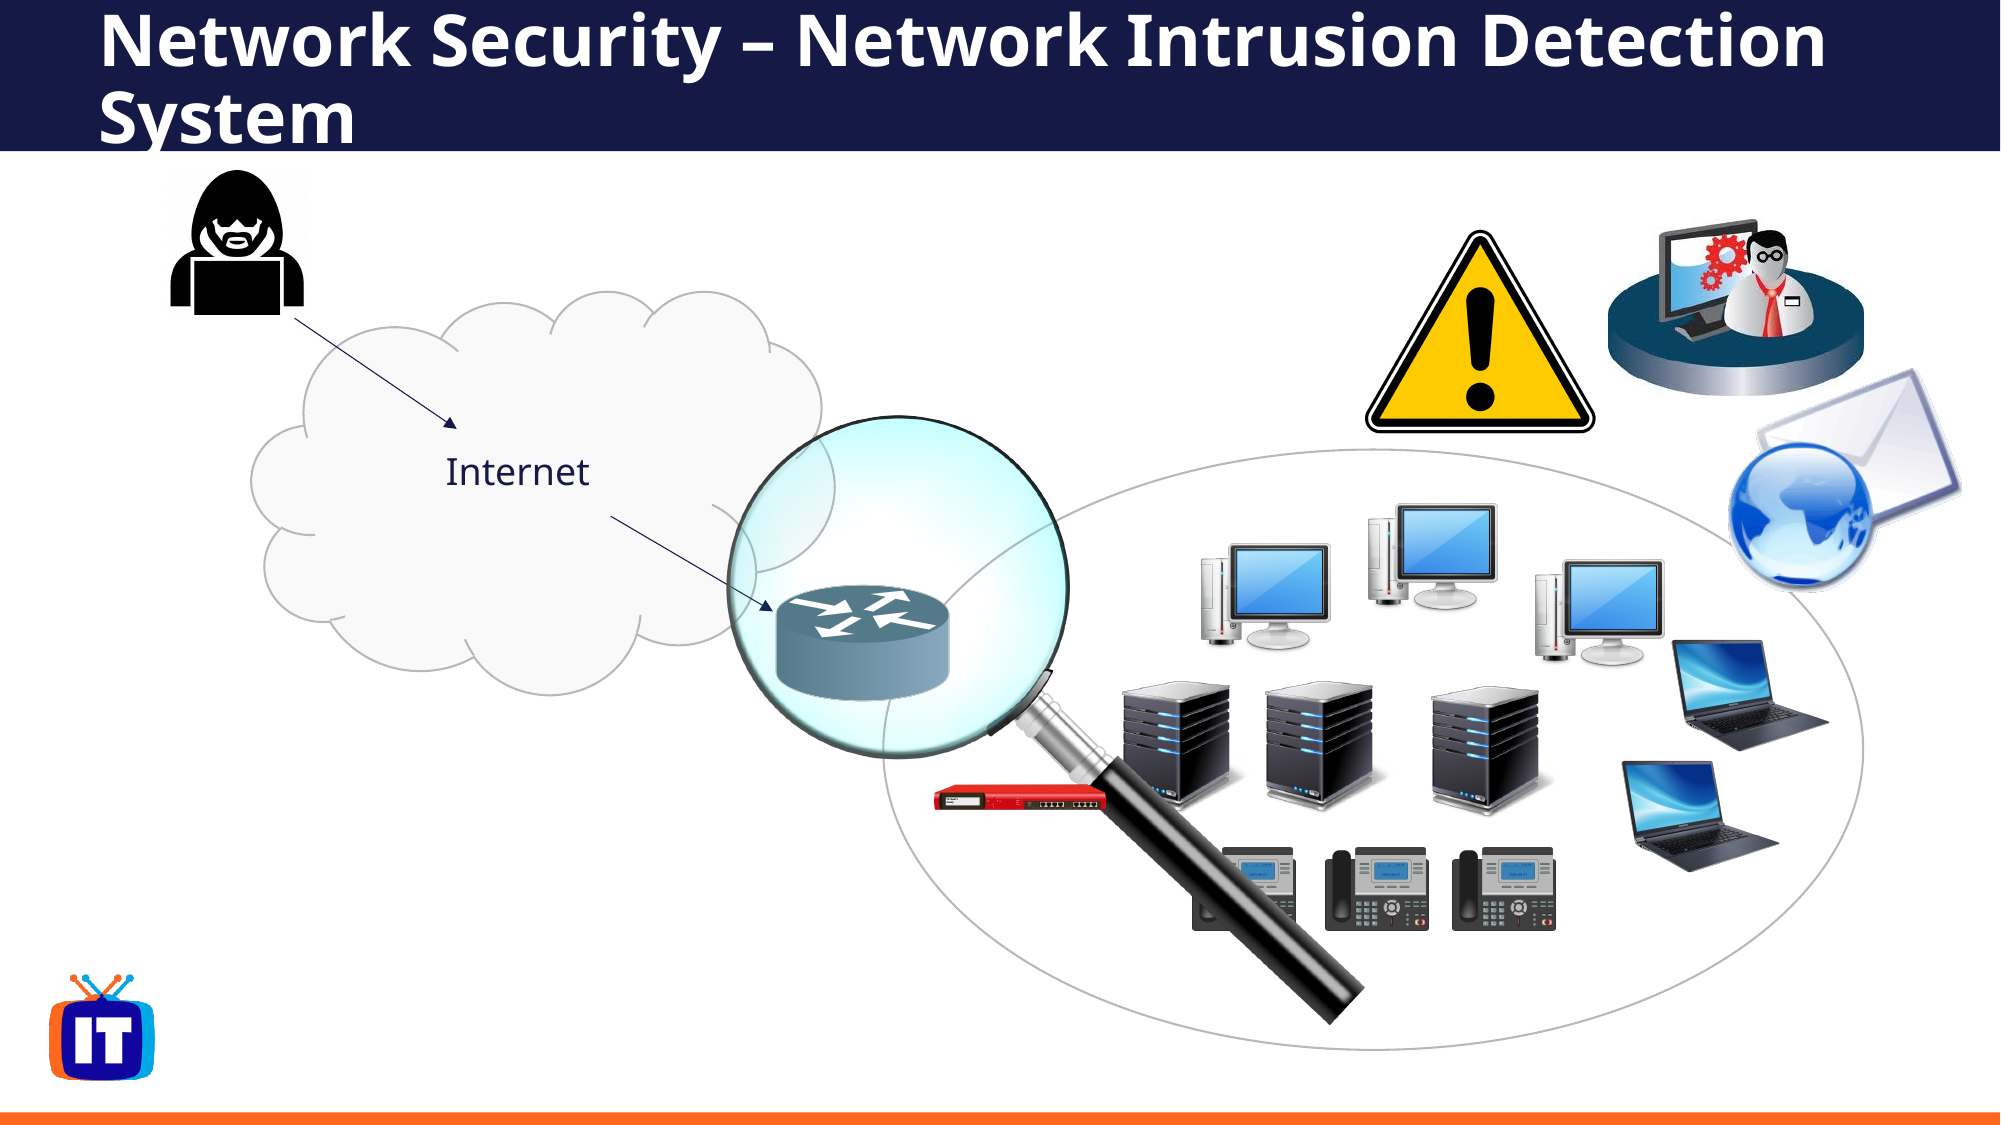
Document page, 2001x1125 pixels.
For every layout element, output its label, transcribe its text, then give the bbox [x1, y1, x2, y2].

picture [165, 170, 309, 315]
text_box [610, 516, 700, 612]
text_box Internet [431, 440, 605, 500]
picture [1452, 847, 1556, 931]
text_box [250, 290, 816, 697]
picture [1608, 219, 1962, 595]
picture [45, 968, 158, 1087]
text_box [984, 448, 1865, 1051]
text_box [294, 318, 457, 429]
picture [1671, 639, 1830, 752]
title Network Security – Network Intrusion Detection System [83, 0, 1917, 168]
picture [1621, 760, 1780, 873]
picture [650, 371, 1665, 1030]
picture [1353, 214, 1607, 448]
